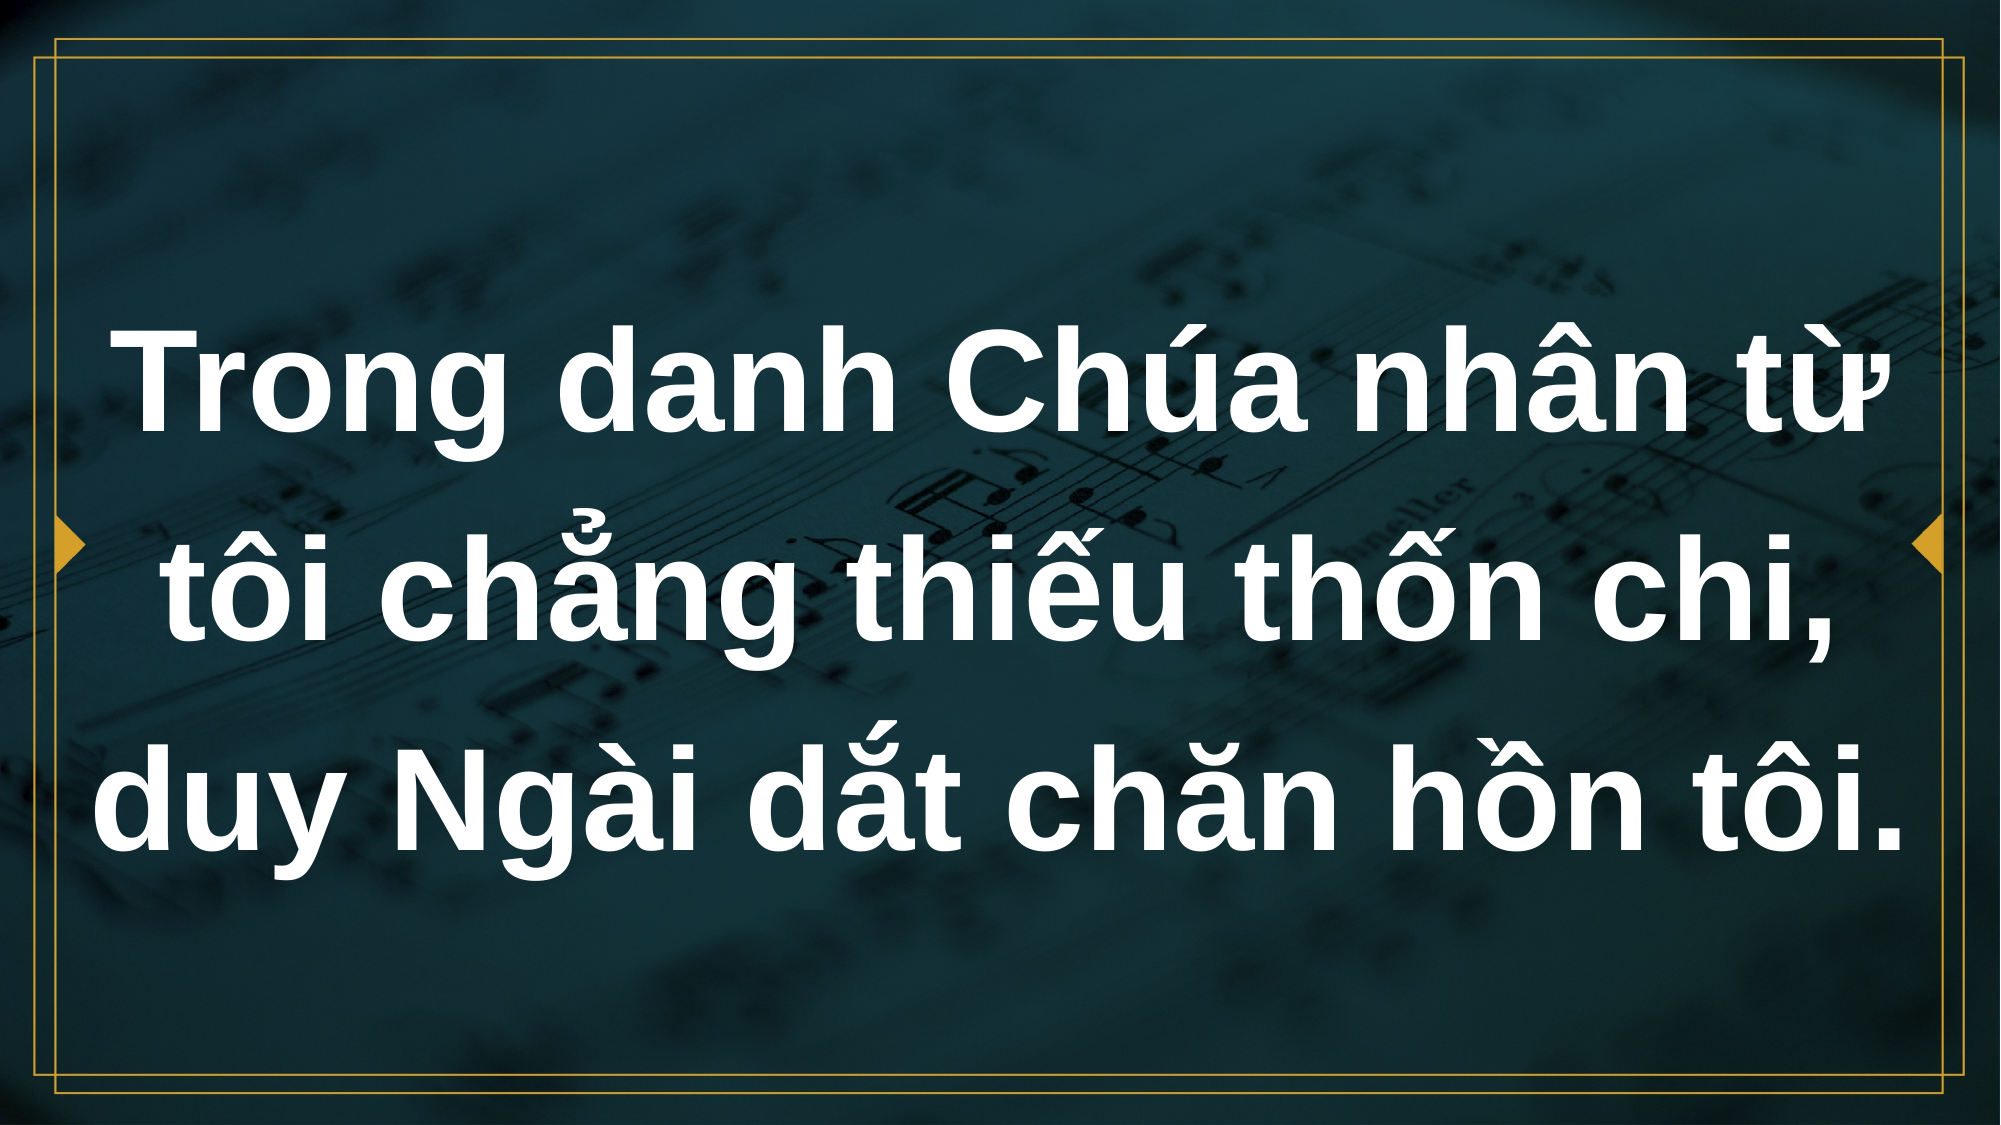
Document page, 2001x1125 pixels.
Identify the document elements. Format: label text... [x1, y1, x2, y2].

picture [0, 0, 2000, 1125]
title Trong danh Chúa nhân từ tôi chẳng thiếu thốn chi, duy Ngài dắt chăn hồn tôi. [55, 53, 1945, 1077]
